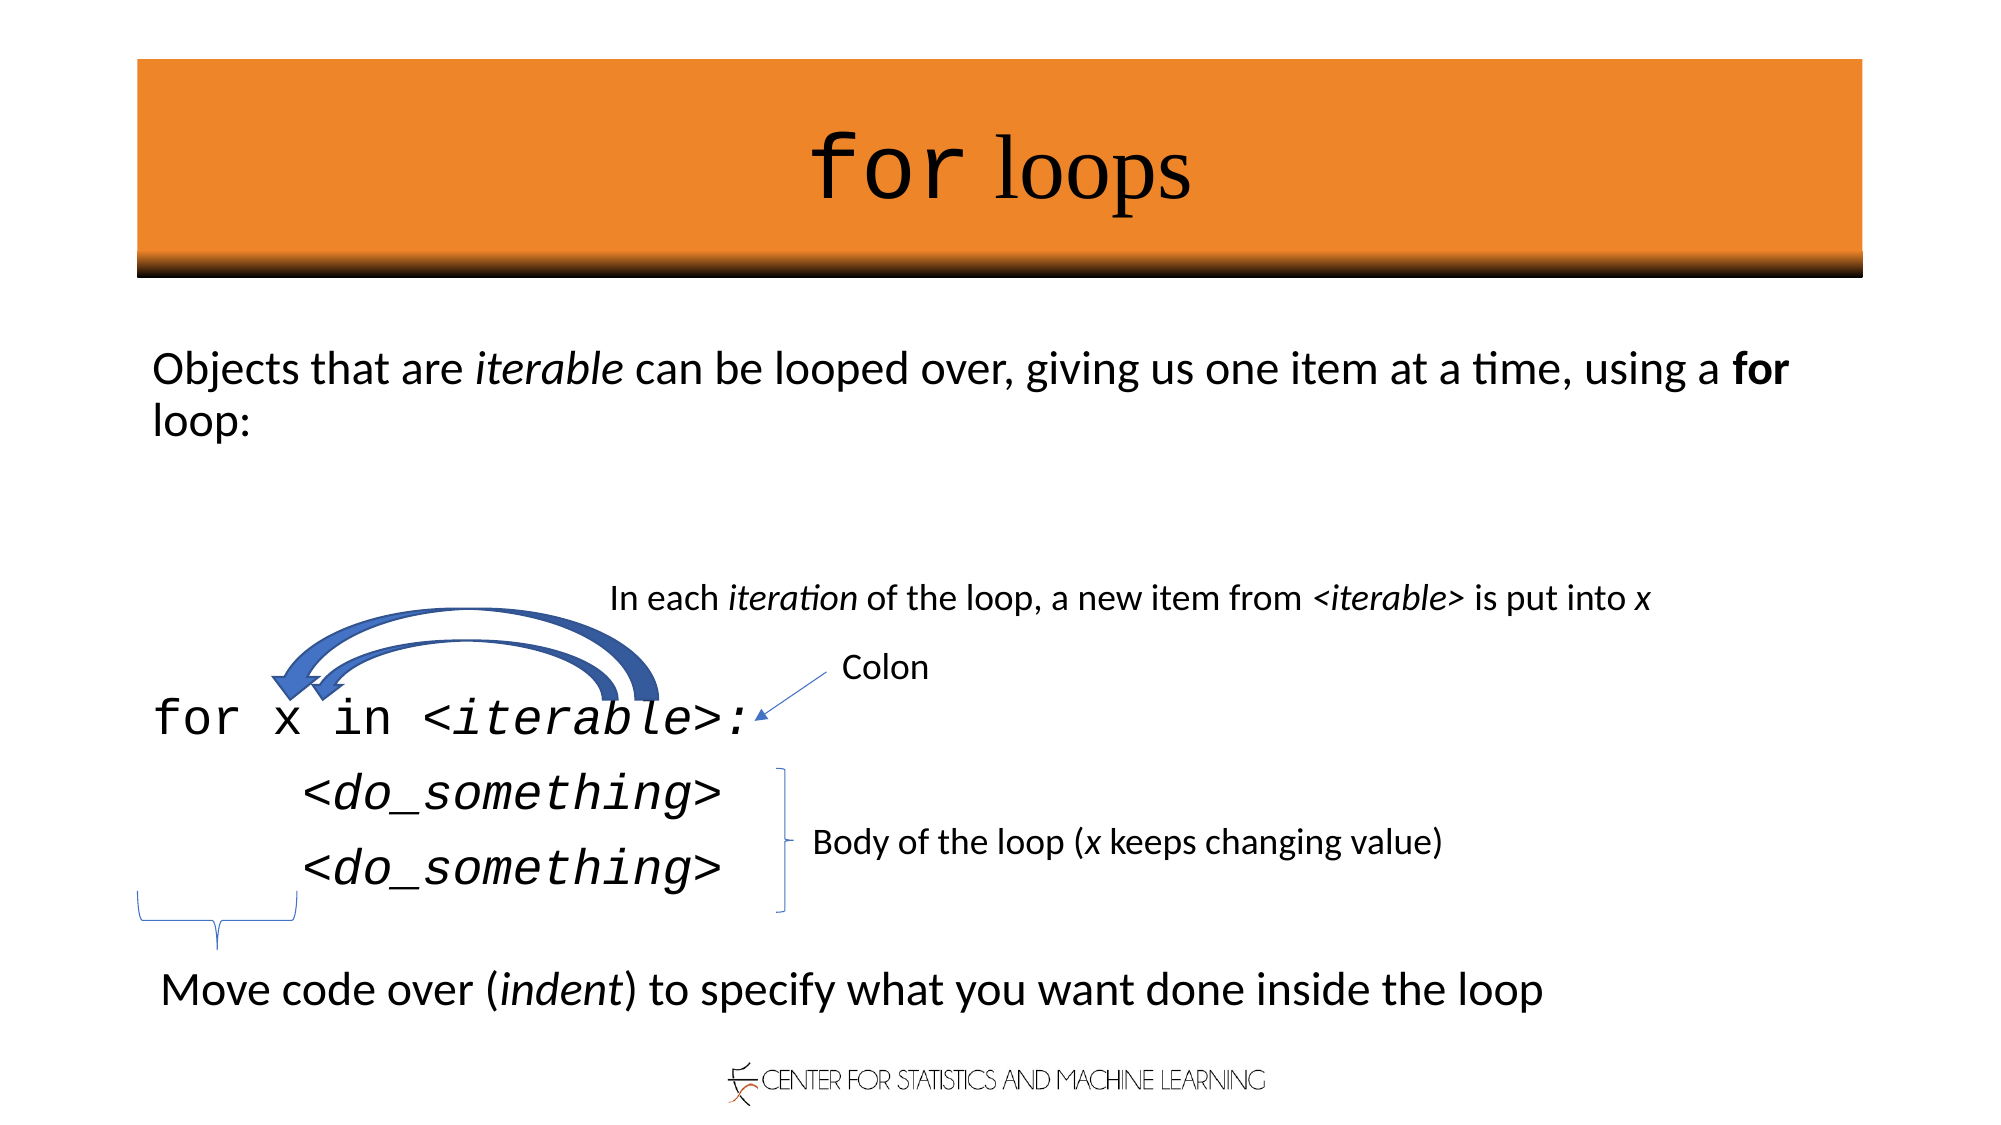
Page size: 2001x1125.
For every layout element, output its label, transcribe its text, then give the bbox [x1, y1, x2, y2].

title for loops [137, 59, 1863, 278]
text_box Body of the loop (x keeps changing value) [797, 810, 1459, 870]
text_box [311, 639, 619, 702]
text_box [136, 890, 298, 950]
text_box [776, 767, 794, 913]
picture [724, 1060, 1276, 1108]
text_box [271, 607, 660, 702]
text_box In each iteration of the loop, a new item from <iterable> is put into x [594, 566, 1667, 626]
text_box Colon [827, 634, 945, 695]
list Objects that are iterable can be looped over, giving us one item at a time, using a for loop: for x in <iterable>: <do_something> <do_something> [137, 335, 1899, 973]
text_box Move code over (indent) to specify what you want done inside the loop [145, 950, 1561, 1023]
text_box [754, 671, 827, 721]
